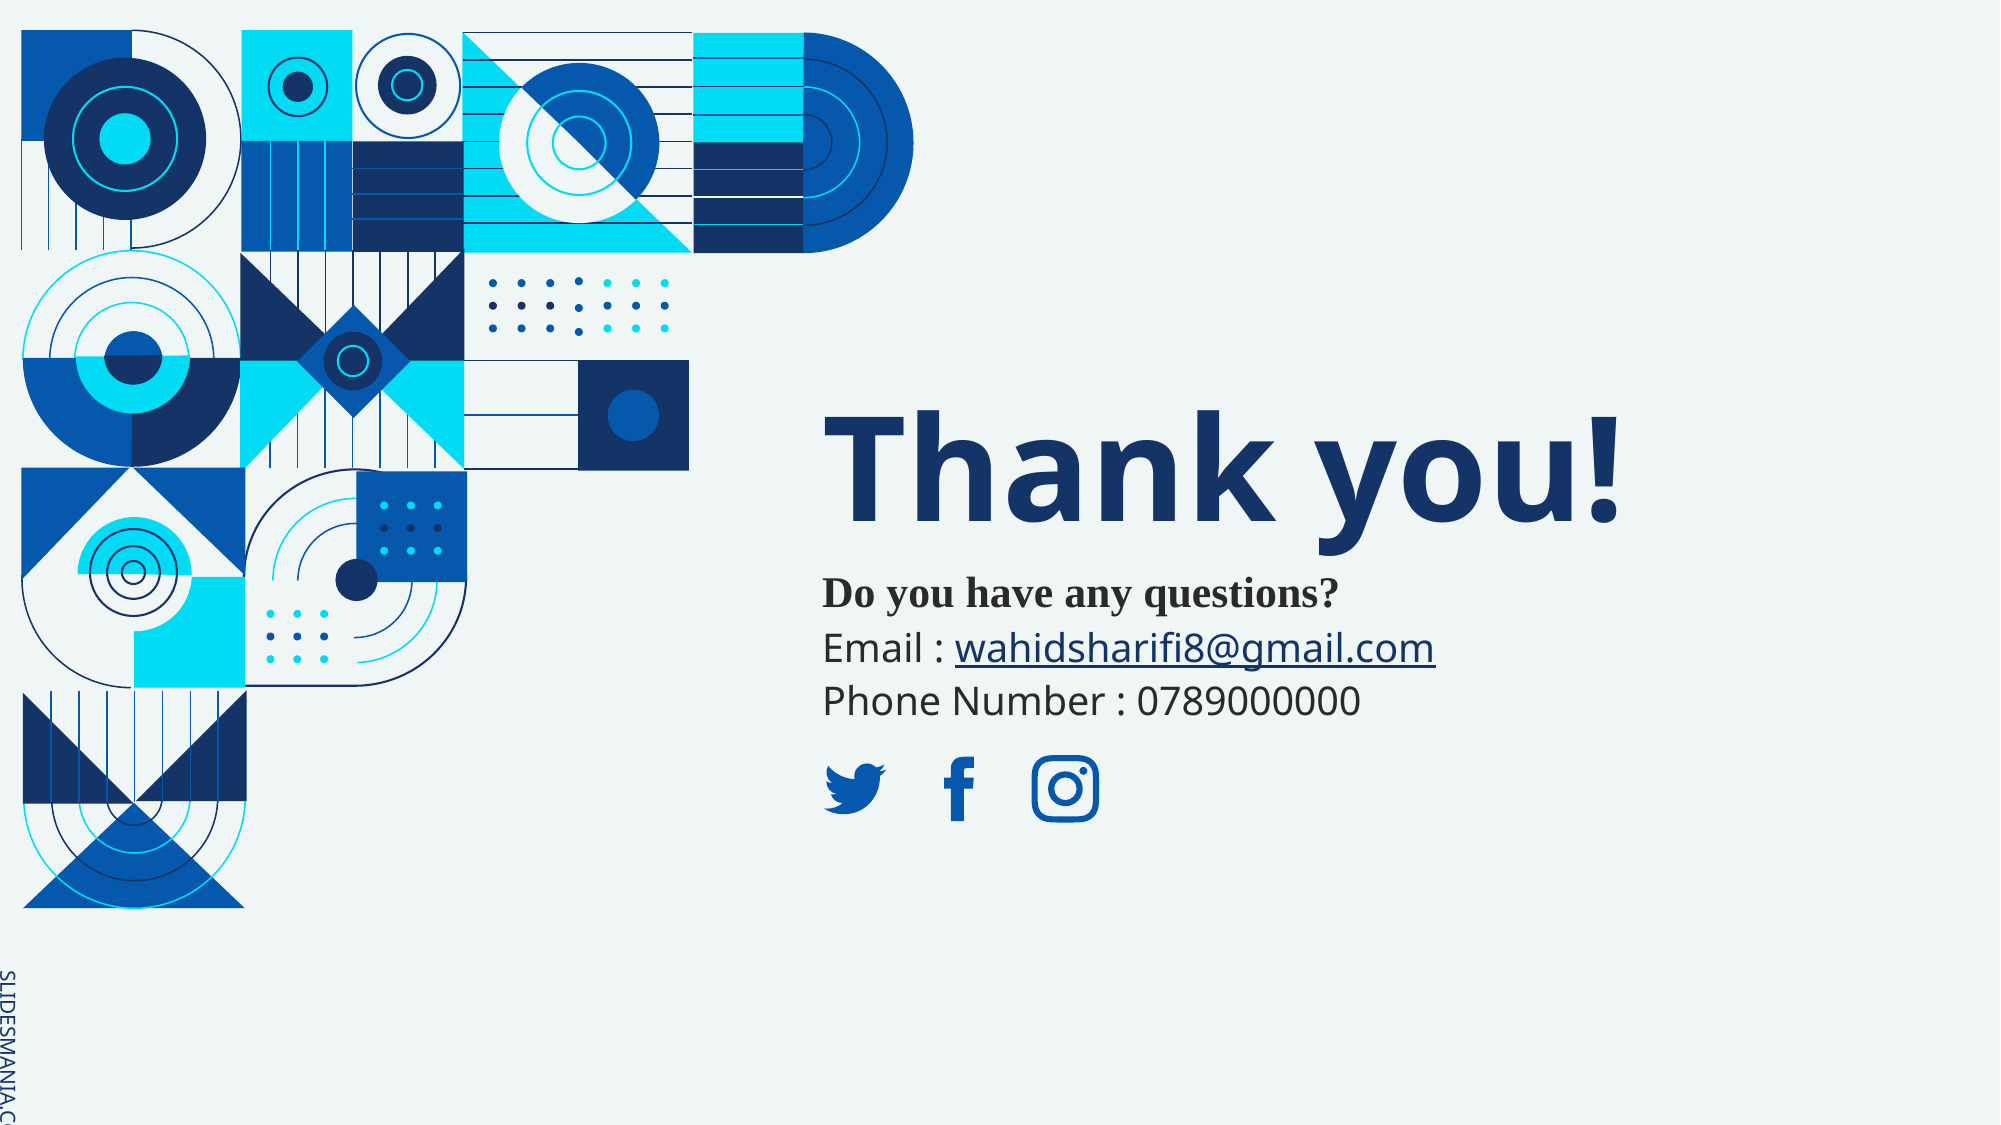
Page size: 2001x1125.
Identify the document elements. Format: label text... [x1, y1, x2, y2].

subtitle Do you have any questions? [802, 535, 1718, 602]
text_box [1031, 754, 1100, 823]
list Email : wahidsharifi8@gmail.com Phone Number : 0789000000 [802, 602, 1718, 823]
title Thank you! [802, 445, 1718, 535]
